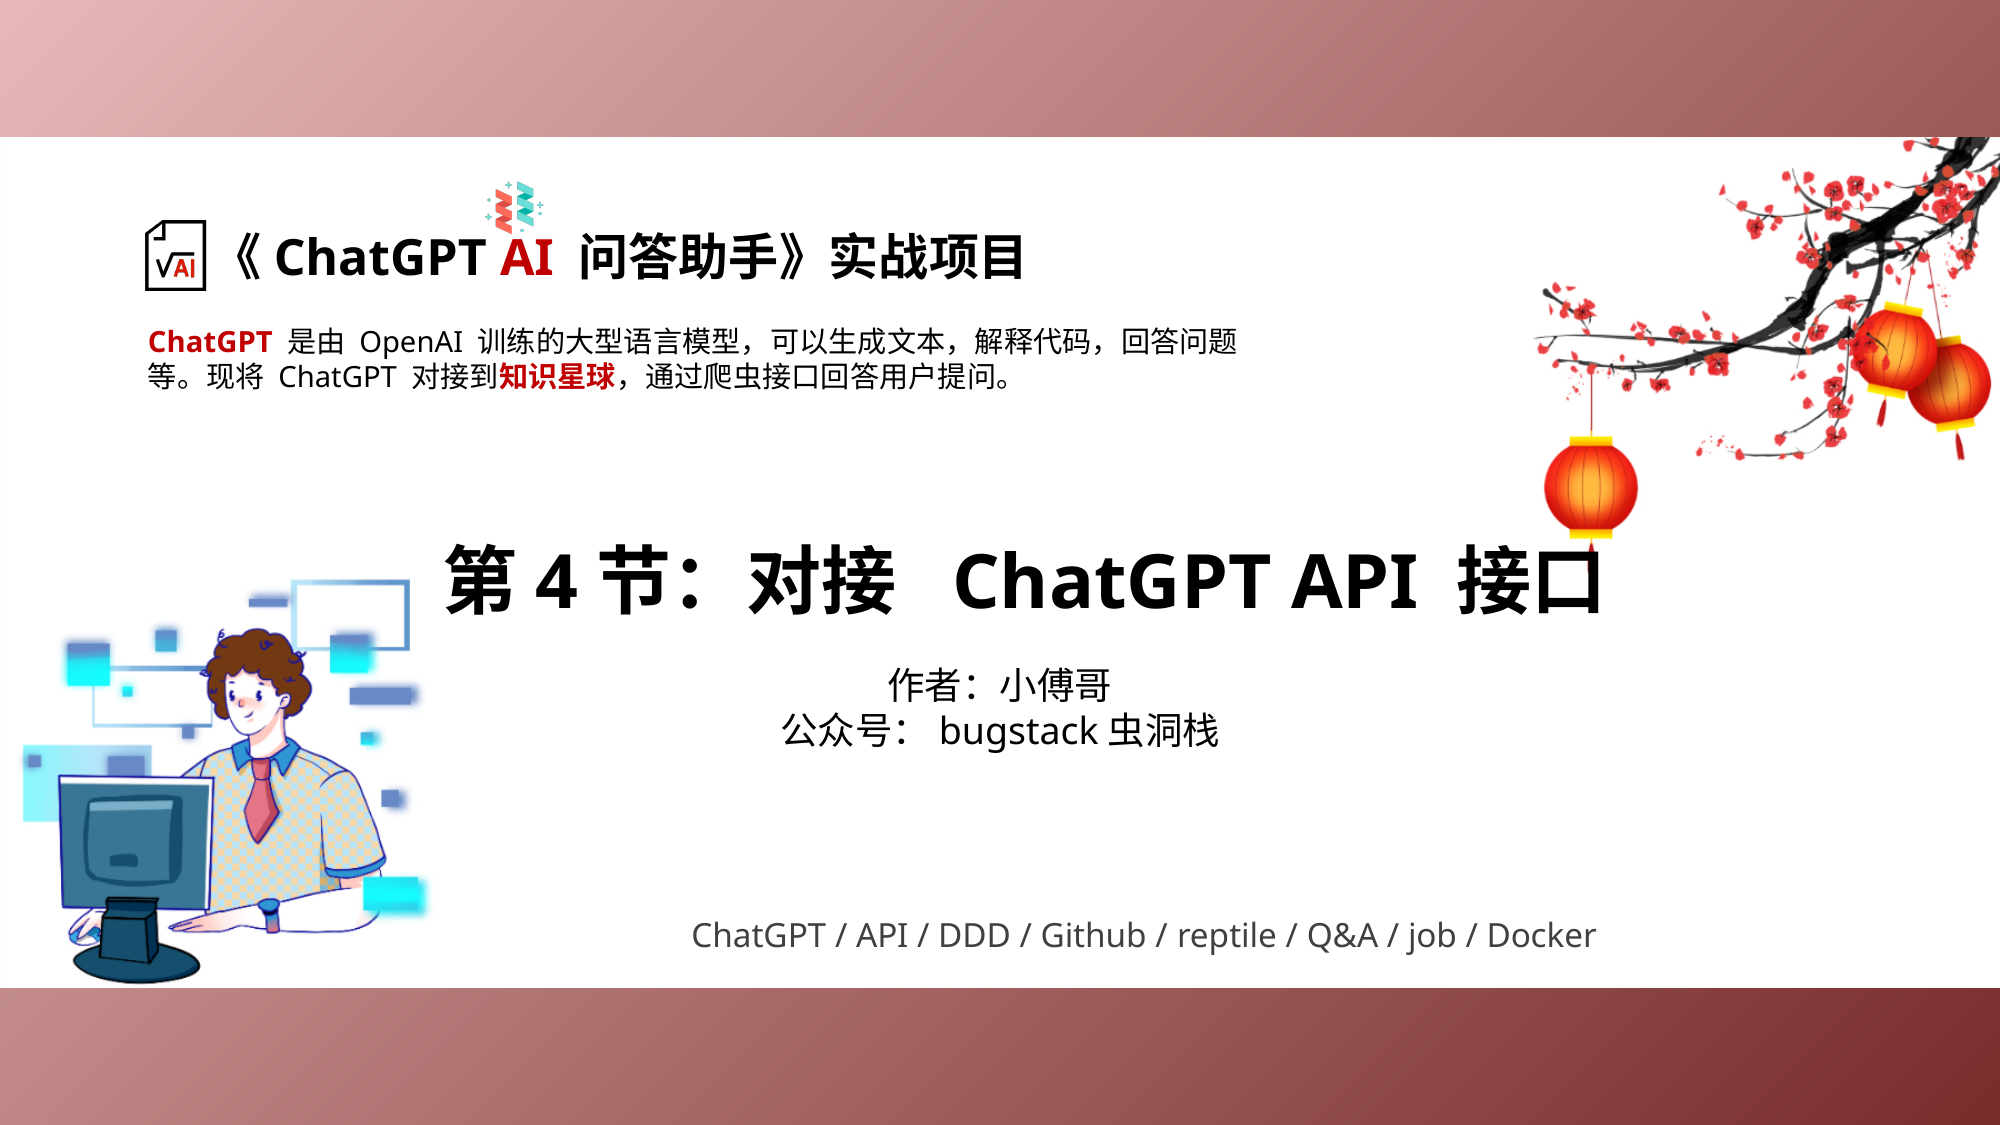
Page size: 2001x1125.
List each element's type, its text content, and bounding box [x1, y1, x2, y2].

picture [0, 137, 2000, 988]
text_box 第4节：对接 ChatGPT API 接口 [428, 525, 2000, 631]
